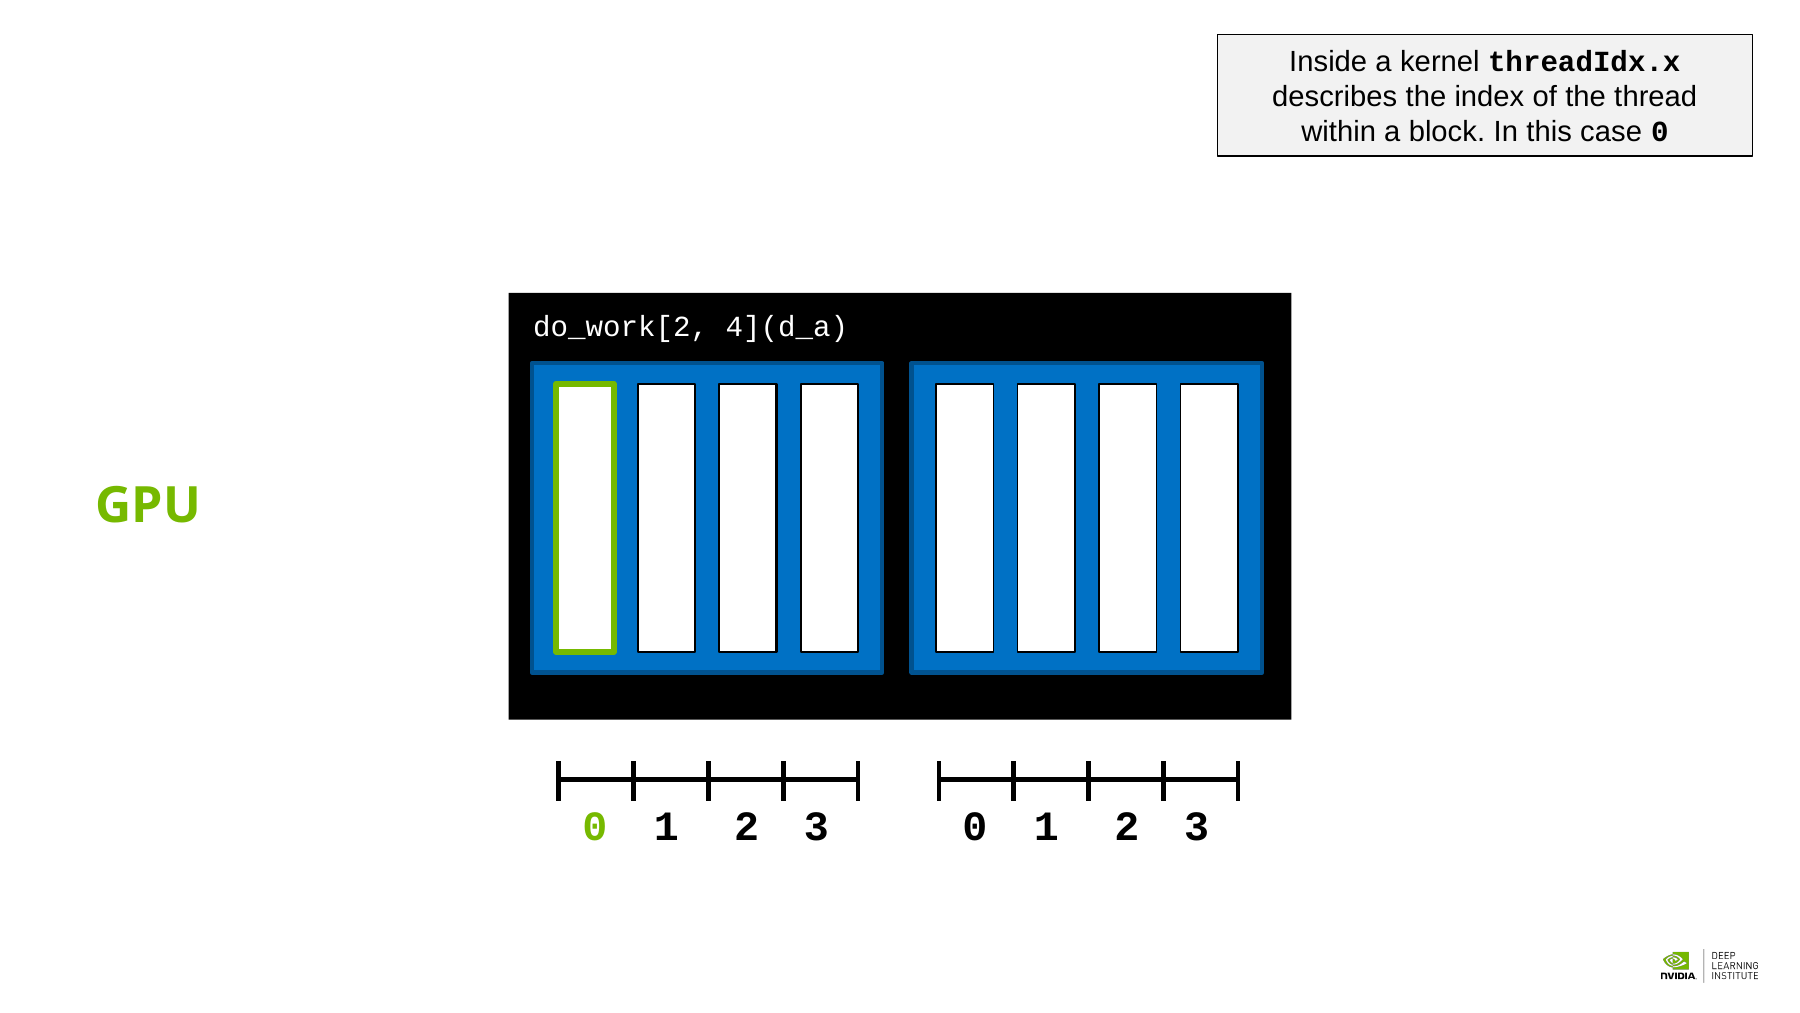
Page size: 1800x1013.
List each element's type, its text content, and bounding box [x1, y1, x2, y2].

text_box [1017, 383, 1075, 652]
picture [1661, 949, 1758, 983]
text_box [556, 383, 614, 652]
text_box [800, 383, 858, 652]
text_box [935, 760, 1239, 857]
text_box [911, 363, 1263, 673]
text_box [719, 383, 777, 652]
text_box [508, 292, 1292, 720]
text_box [1098, 383, 1157, 652]
text_box [531, 363, 883, 673]
text_box [1180, 383, 1238, 652]
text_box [555, 760, 859, 857]
text_box do_work[2, 4](d_a) [518, 299, 977, 350]
text_box Inside a kernel threadIdx.x describes the index of the thread within a block. In this case 0 [1217, 34, 1753, 156]
text_box [936, 383, 994, 652]
text_box [637, 383, 696, 652]
text_box GPU [80, 471, 227, 542]
